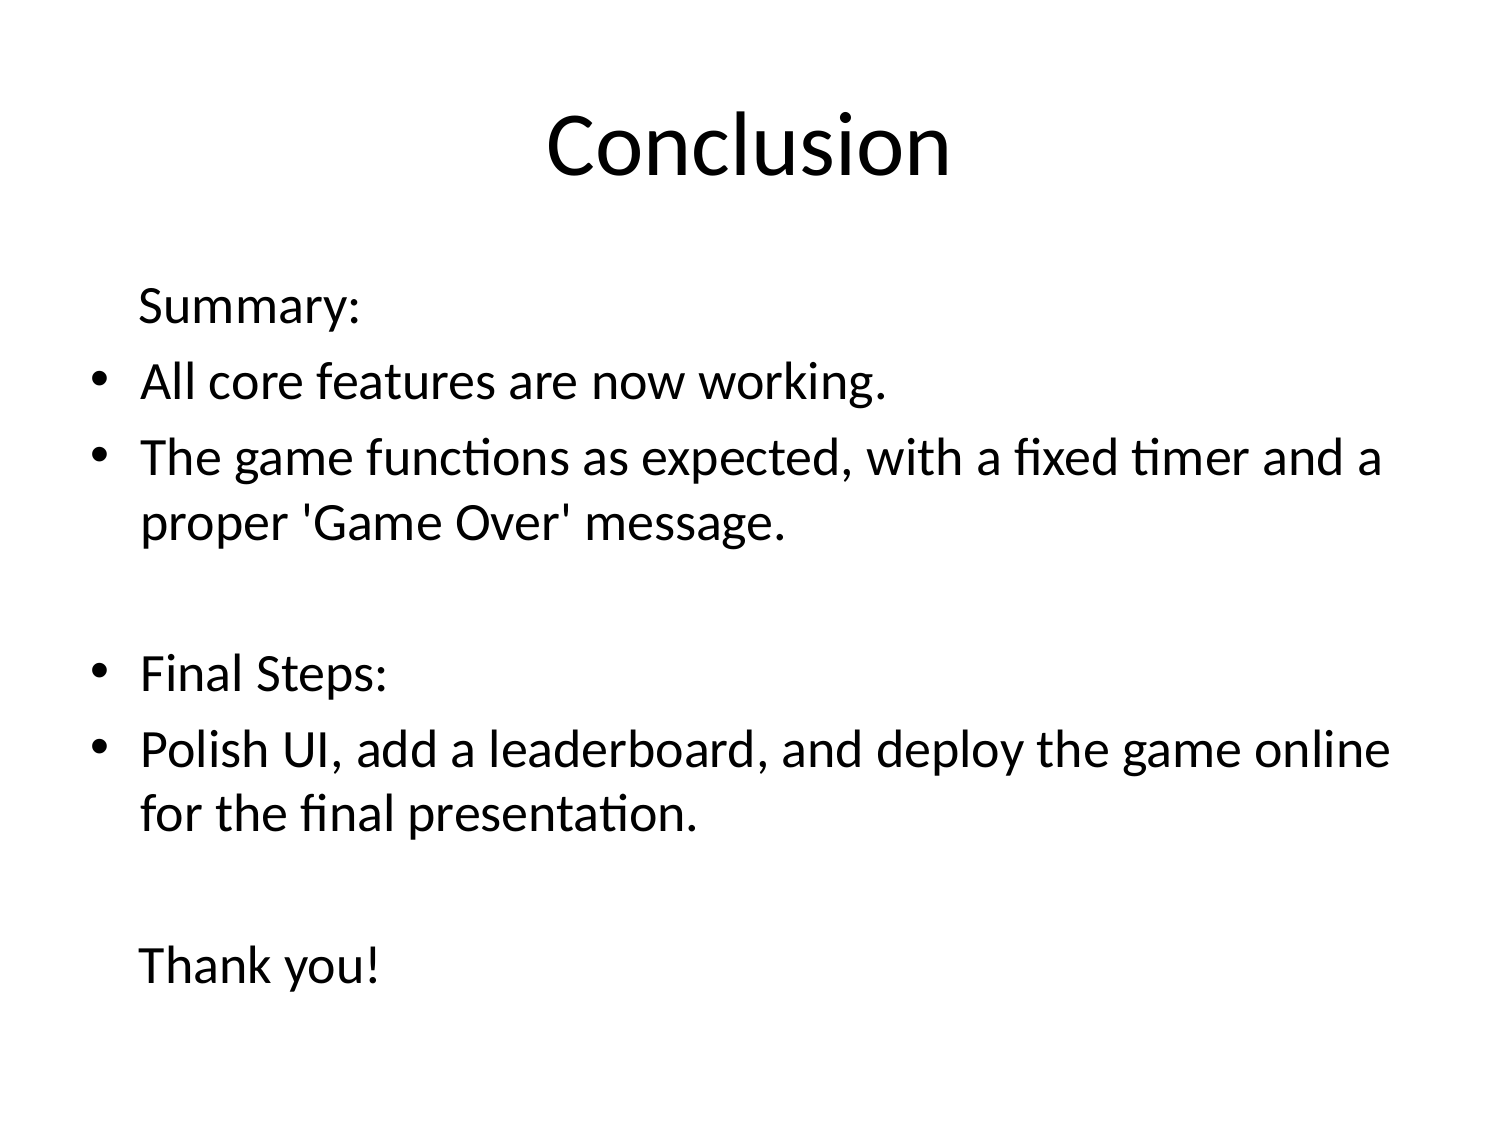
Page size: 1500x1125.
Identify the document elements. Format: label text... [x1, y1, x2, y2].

list Summary: All core features are now working. The game functions as expected, with a fixed timer and a proper 'Game Over' message. Final Steps: Polish UI, add a leaderboard, and deploy the game online for the final presentation. Thank you! [75, 262, 1425, 1005]
title Conclusion [75, 45, 1425, 233]
